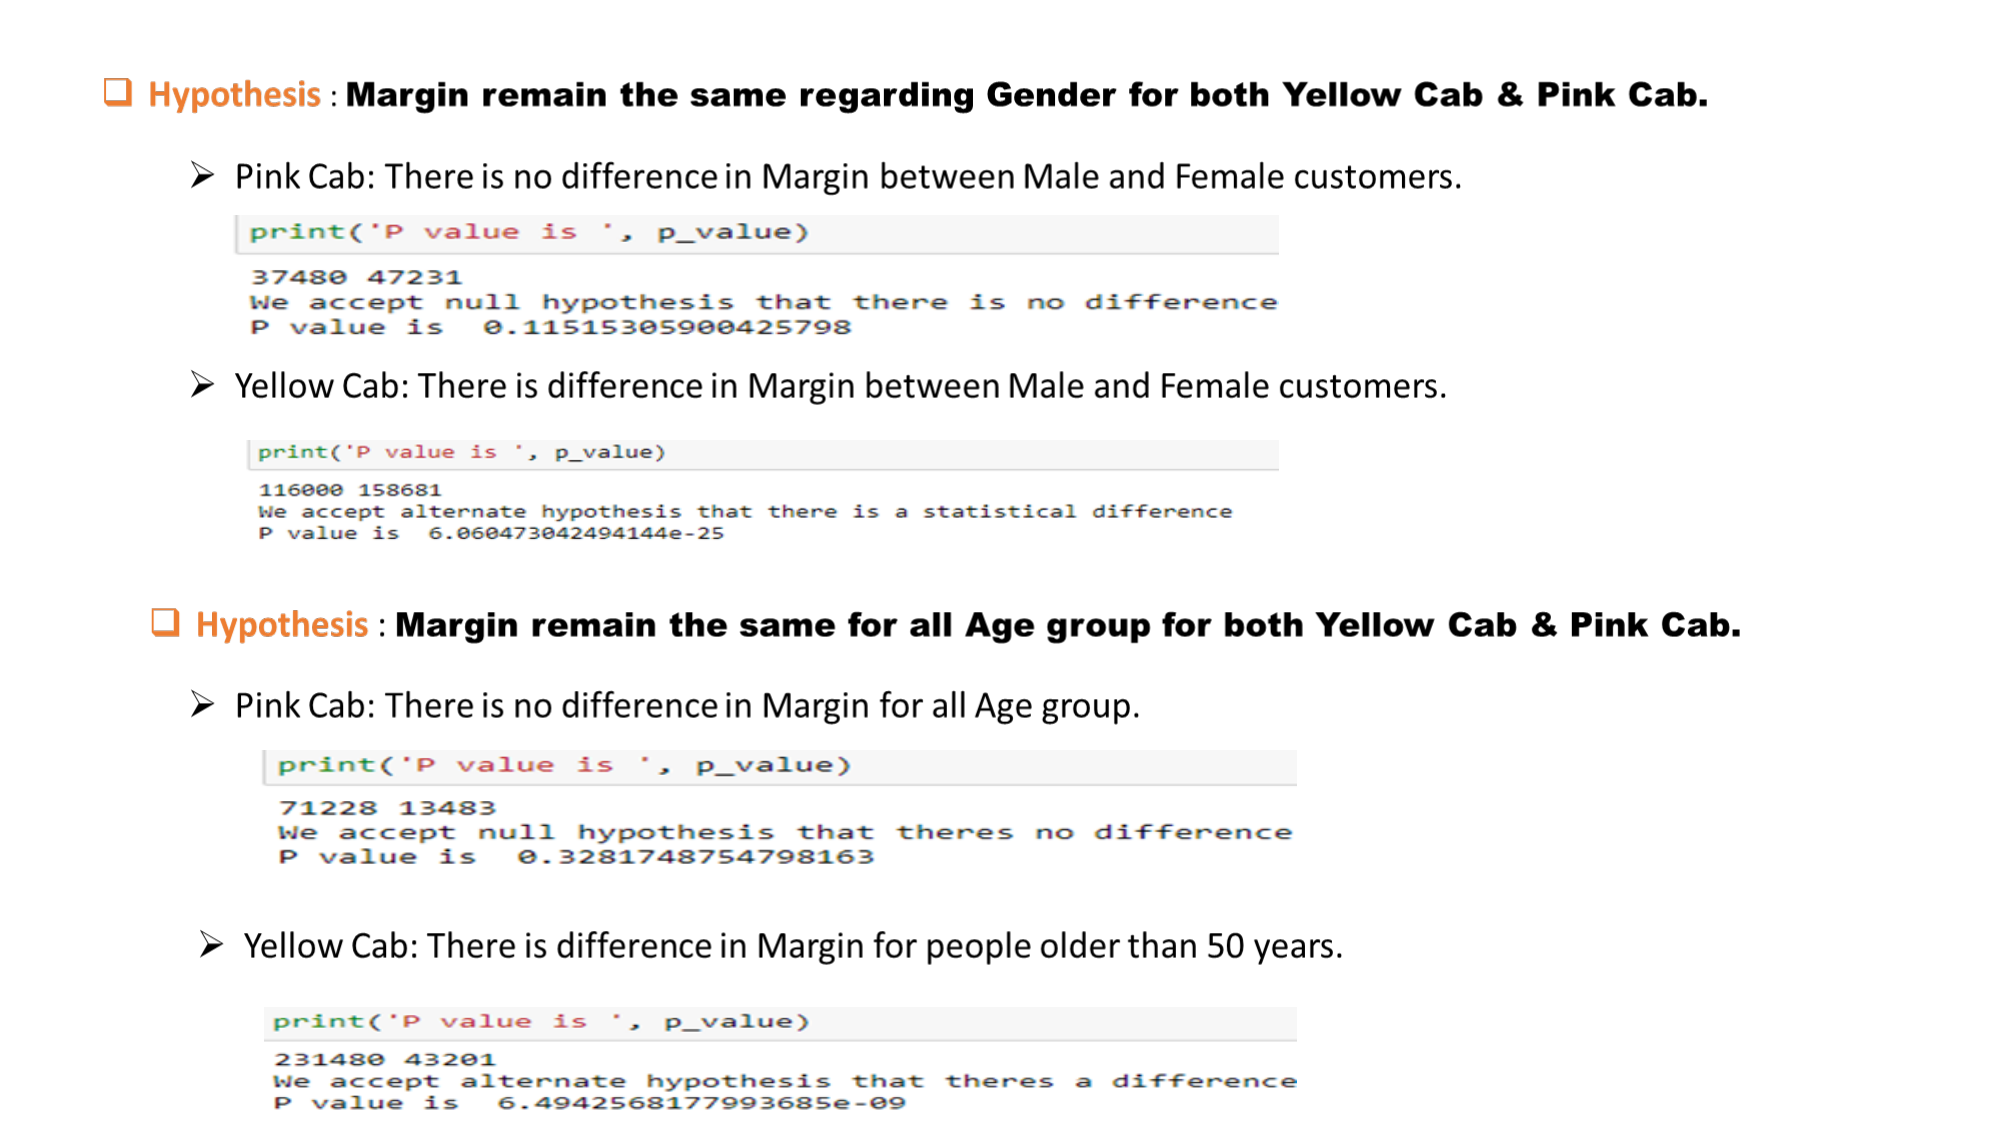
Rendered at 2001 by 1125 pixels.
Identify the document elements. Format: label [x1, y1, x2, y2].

picture [264, 1007, 1297, 1114]
picture [228, 440, 1279, 558]
picture [79, 57, 1921, 340]
picture [127, 588, 1873, 875]
picture [166, 349, 1472, 431]
picture [175, 909, 1368, 991]
